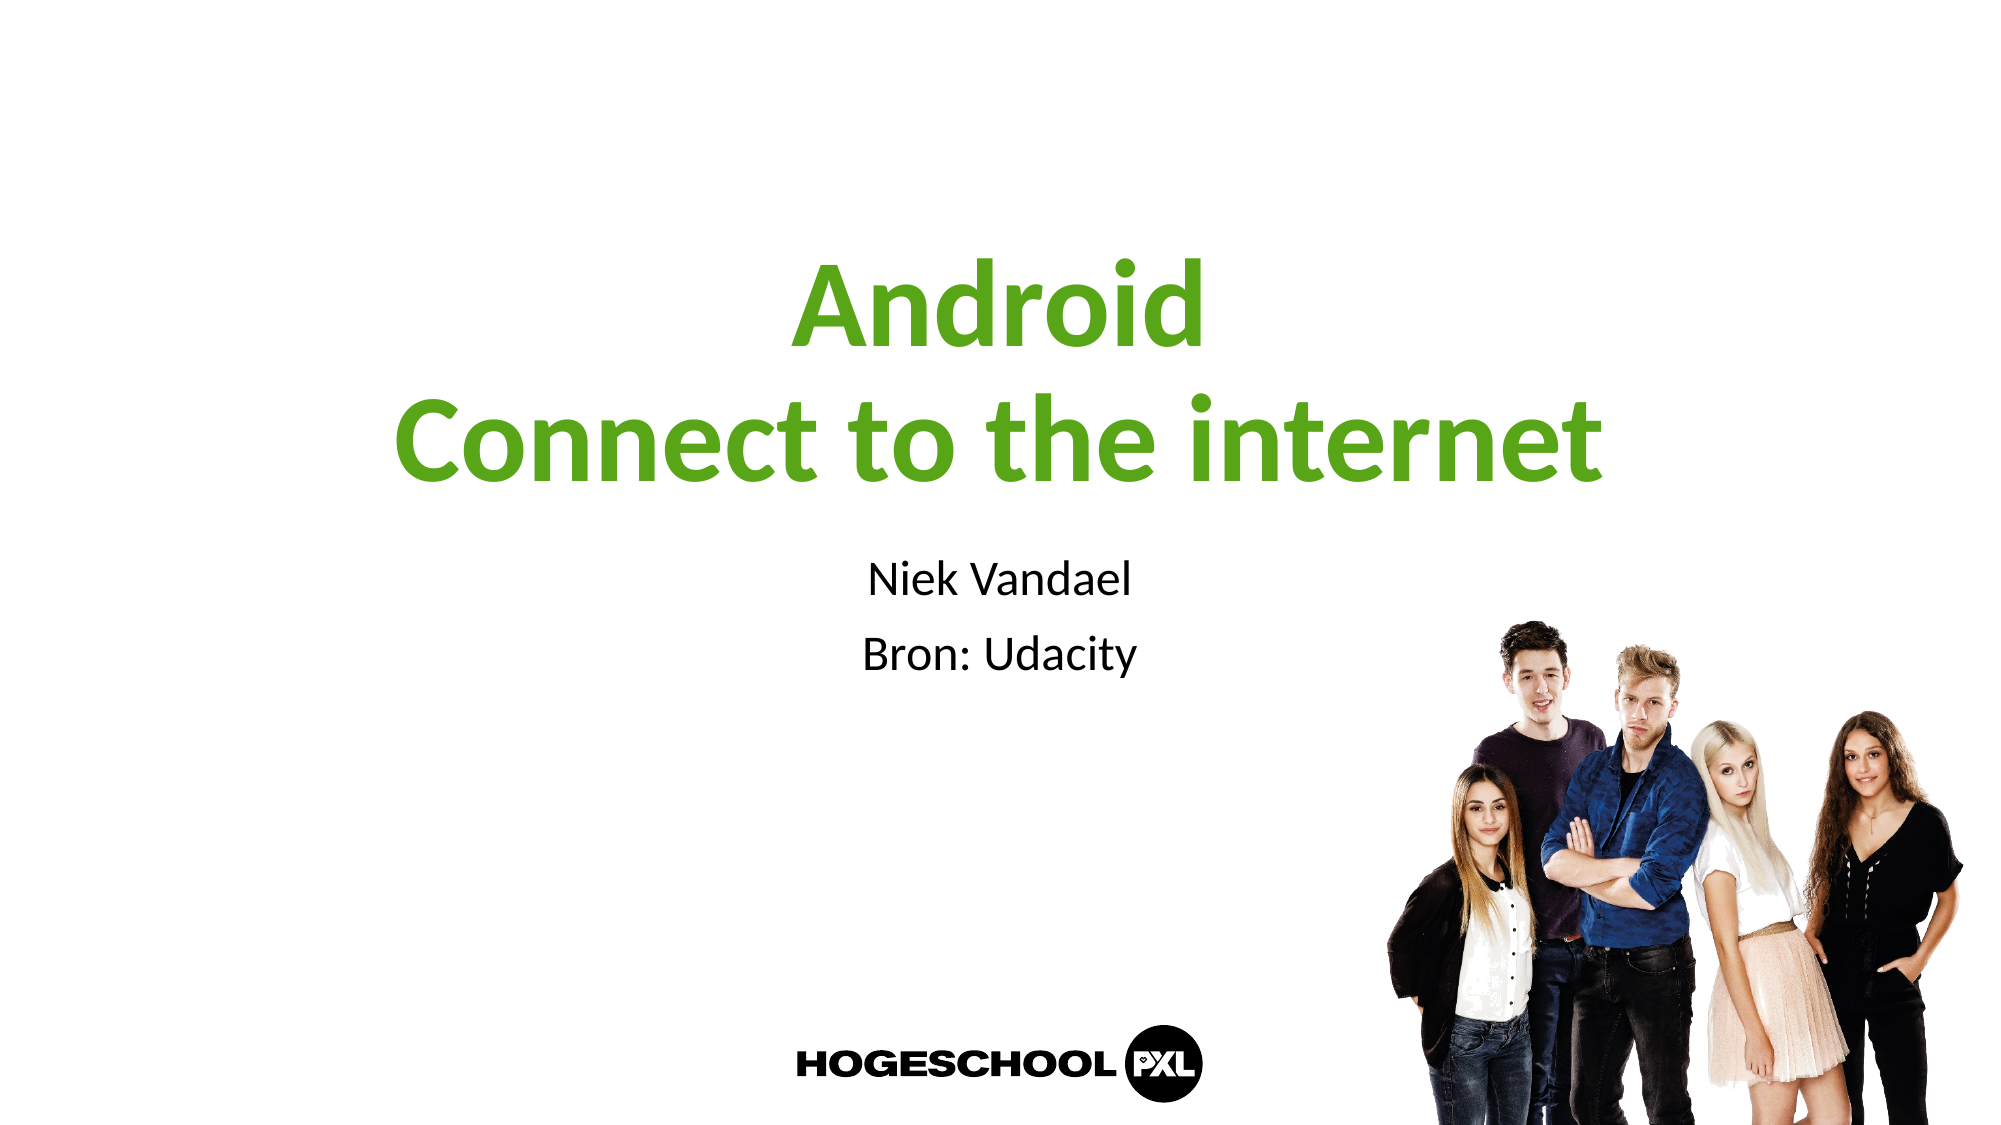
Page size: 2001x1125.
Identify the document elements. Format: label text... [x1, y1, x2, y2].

title Android Connect to the internet [249, 182, 1750, 517]
picture [1370, 574, 1976, 1125]
subtitle Niek Vandael Bron: Udacity [606, 545, 1394, 900]
